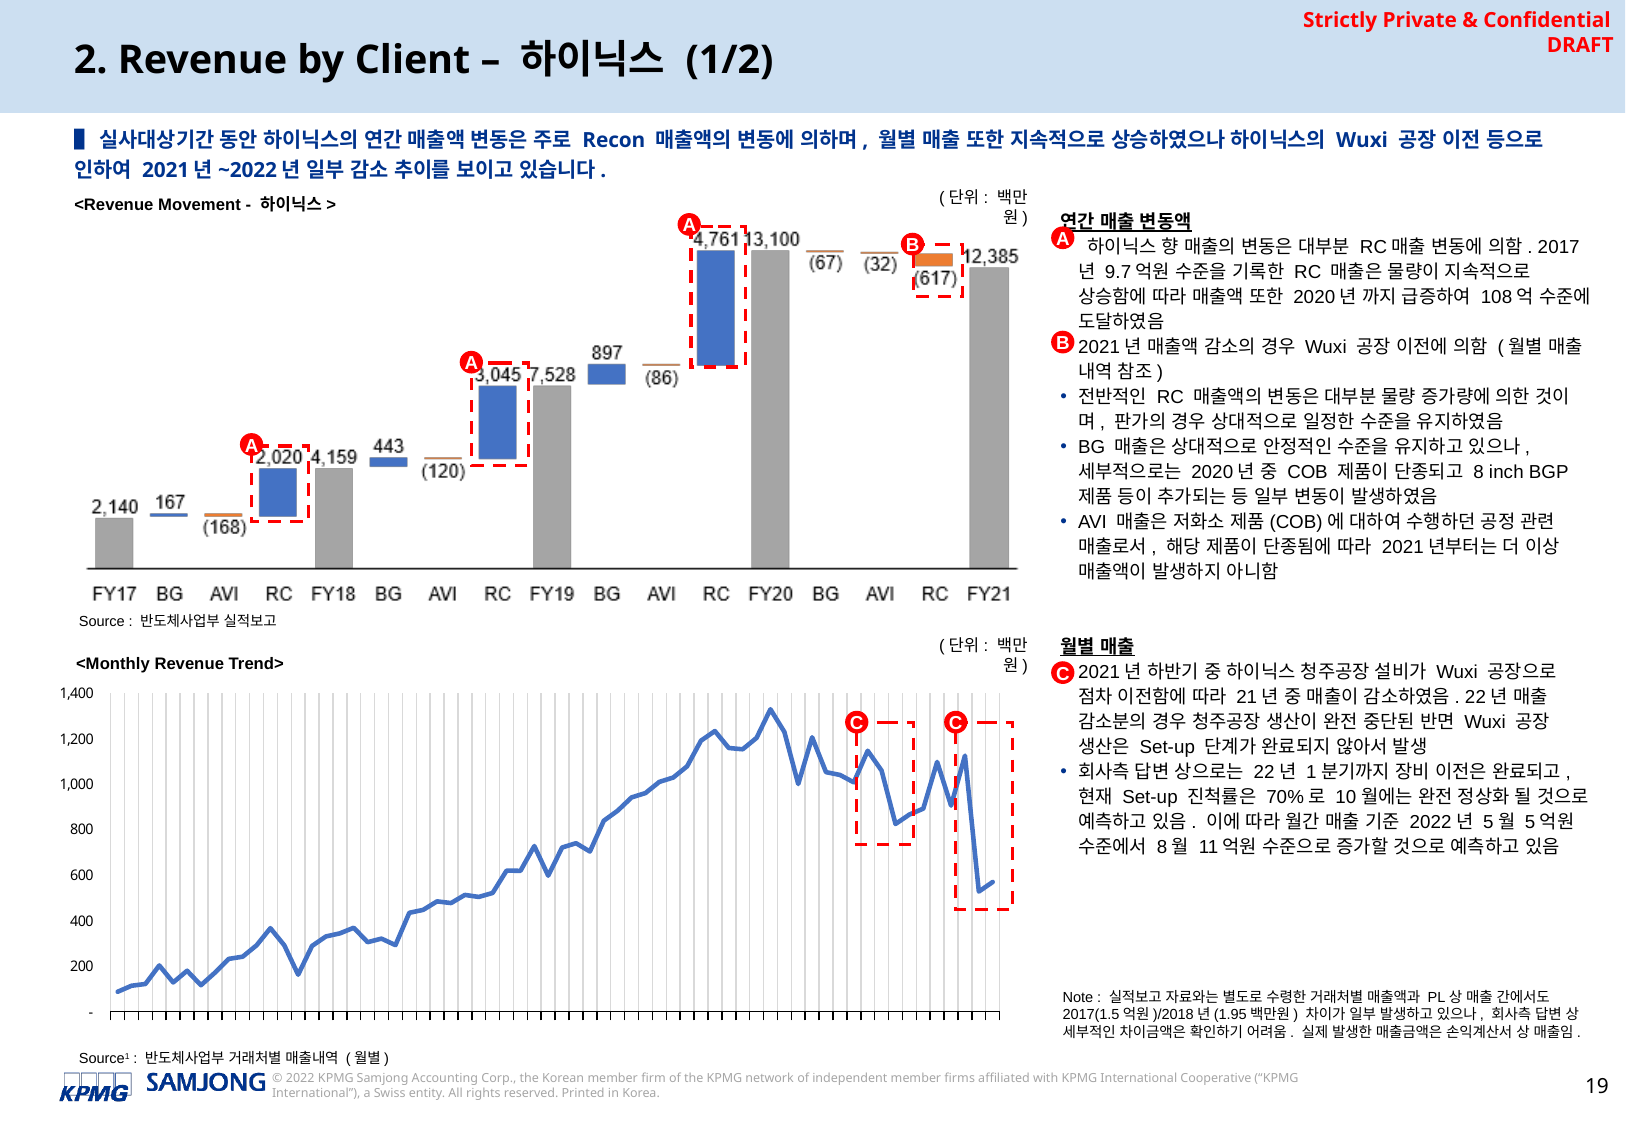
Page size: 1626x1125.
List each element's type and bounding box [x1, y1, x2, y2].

text_box [78, 611, 592, 630]
text_box [78, 1059, 592, 1067]
text_box [239, 433, 309, 523]
text_box [74, 193, 336, 214]
text_box [459, 350, 529, 467]
chart [59, 671, 1031, 1059]
picture [74, 215, 1034, 618]
picture [51, 1049, 273, 1124]
text_box [918, 197, 1034, 217]
text_box [918, 645, 1034, 665]
text_box [900, 232, 963, 297]
text_box [1062, 987, 1599, 1040]
text_box [1048, 207, 1599, 907]
title [62, 22, 1599, 99]
text_box [74, 125, 1599, 179]
text_box [677, 213, 747, 368]
text_box [76, 652, 285, 671]
